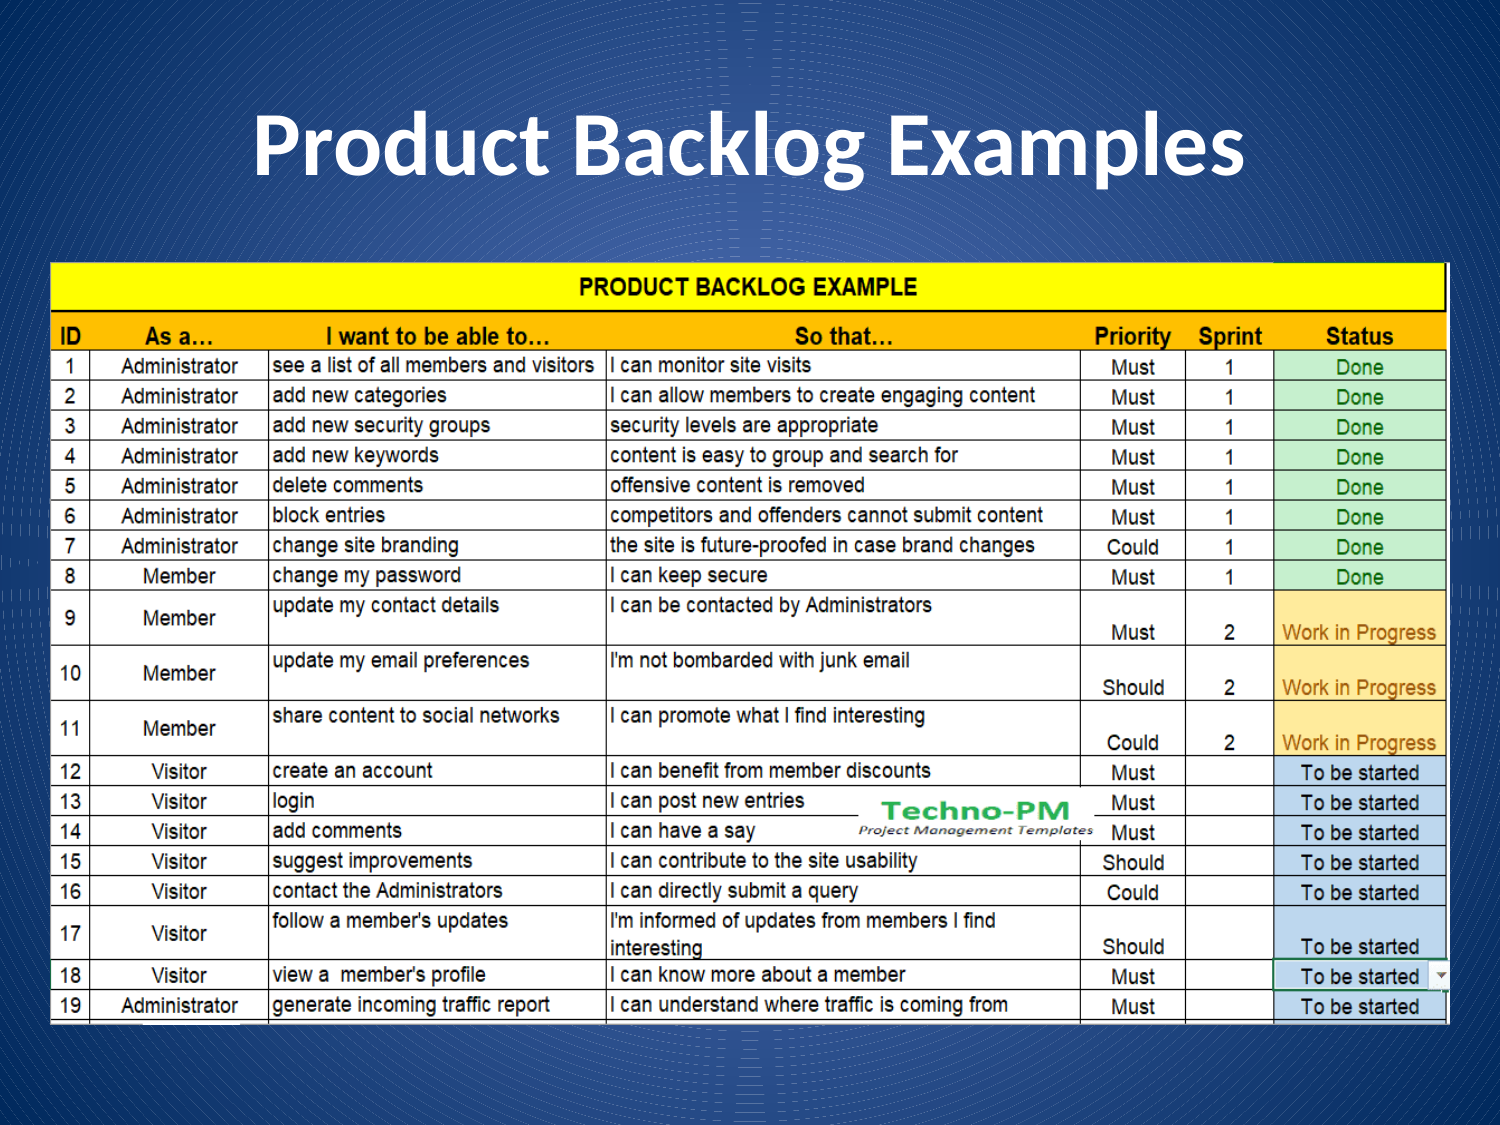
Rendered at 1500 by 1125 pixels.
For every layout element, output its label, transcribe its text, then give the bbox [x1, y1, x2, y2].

title Product Backlog Examples [75, 45, 1425, 233]
picture [49, 262, 1451, 1026]
